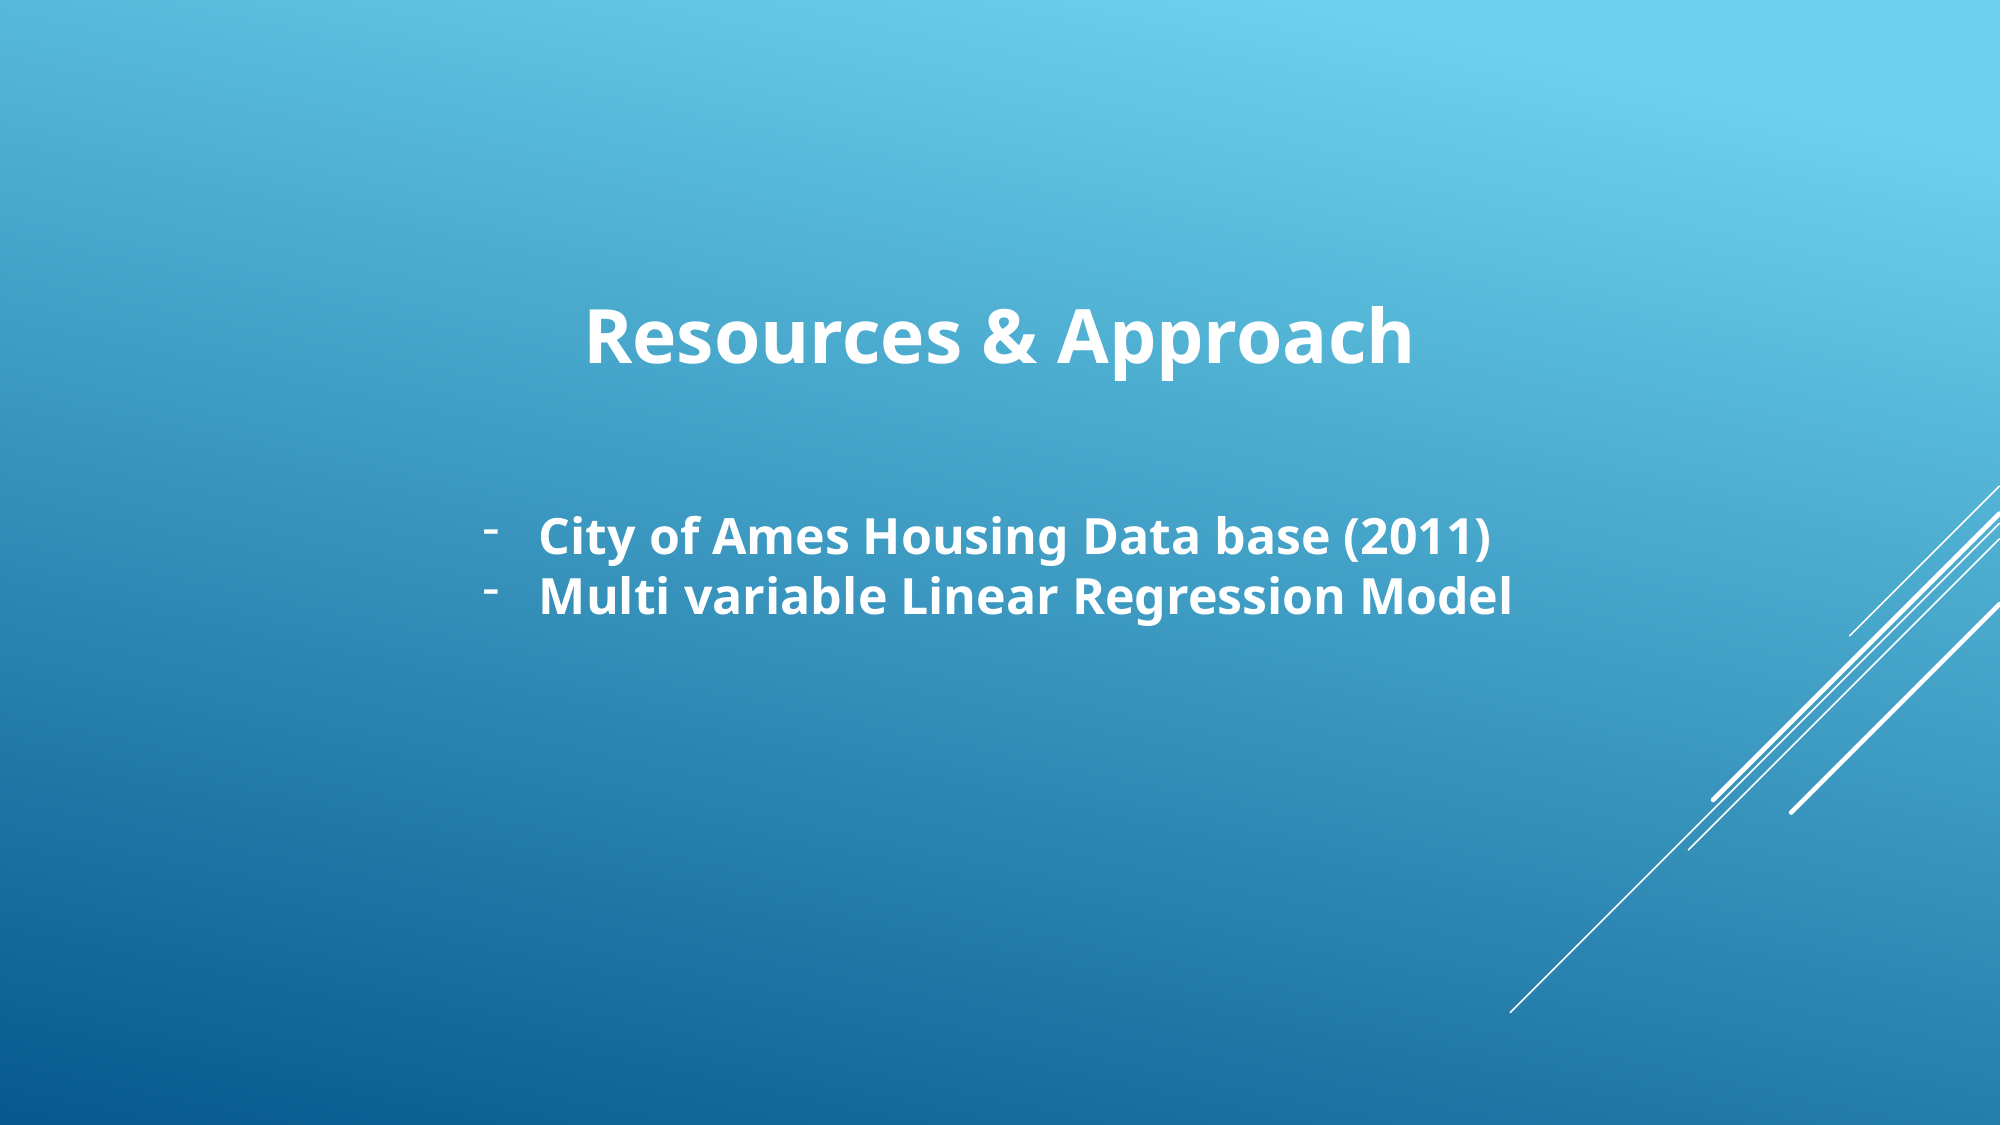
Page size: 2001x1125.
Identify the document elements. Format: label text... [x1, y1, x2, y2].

text_box Resources & Approach [568, 281, 1432, 387]
text_box City of Ames Housing Data base (2011) Multi variable Linear Regression Model [467, 496, 1529, 632]
